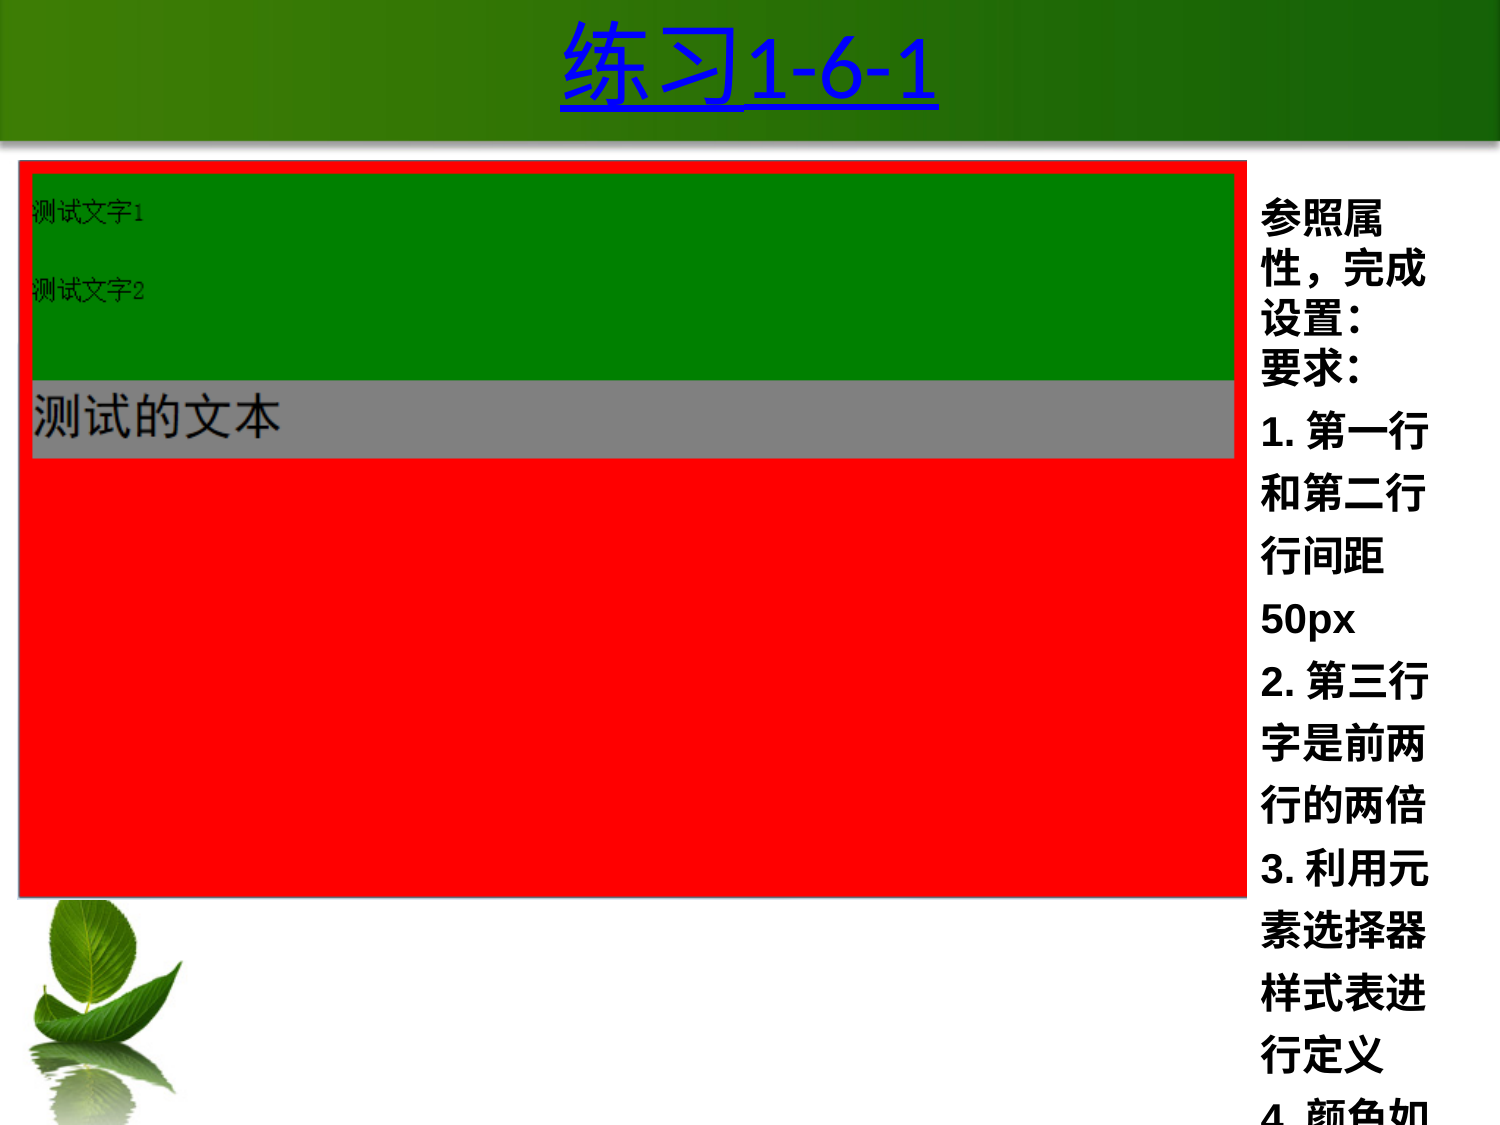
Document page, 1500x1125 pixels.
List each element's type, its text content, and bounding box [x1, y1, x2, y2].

title 练习1-6-1 [5, 9, 1495, 138]
picture [0, 0, 1500, 1125]
text_box 参照属性，完成设置： 要求： 1.第一行和第二行行间距50px 2.第三行字是前两行的两倍 3.利用元素选择器样式表进行定义 4.颜色如图 [1245, 184, 1483, 1125]
